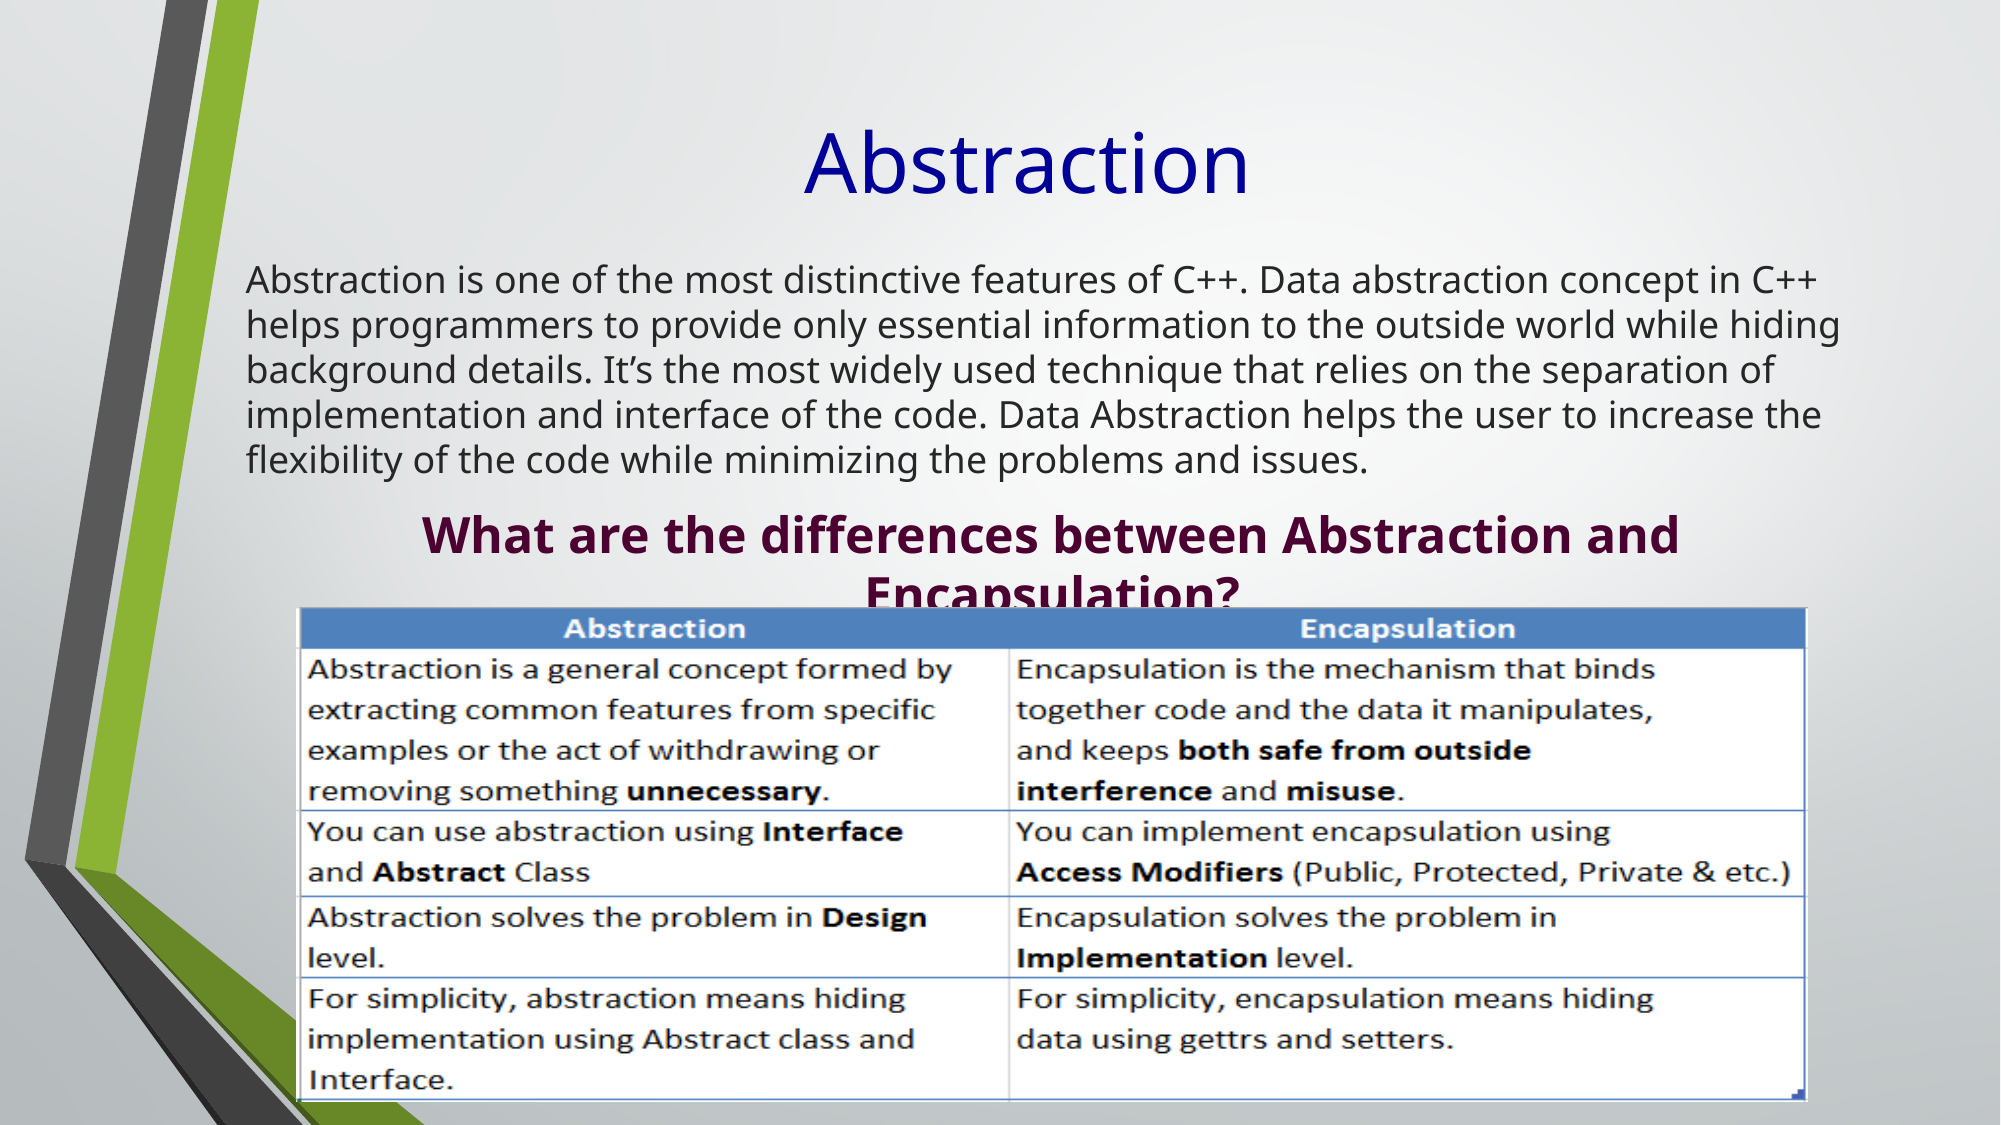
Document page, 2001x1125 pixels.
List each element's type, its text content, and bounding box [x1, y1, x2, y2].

picture [296, 607, 1809, 1103]
title Abstraction [206, 95, 1851, 225]
list Abstraction is one of the most distinctive features of C++. Data abstraction concept in C++ helps programmers to provide only essential information to the outside world while hiding background details. It’s the most widely used technique that relies on the separation of implementation and interface of the code. Data Abstraction helps the user to increase the flexibility of the code while minimizing the problems and issues. What are the differences between Abstraction and Encapsulation? [230, 142, 1875, 808]
